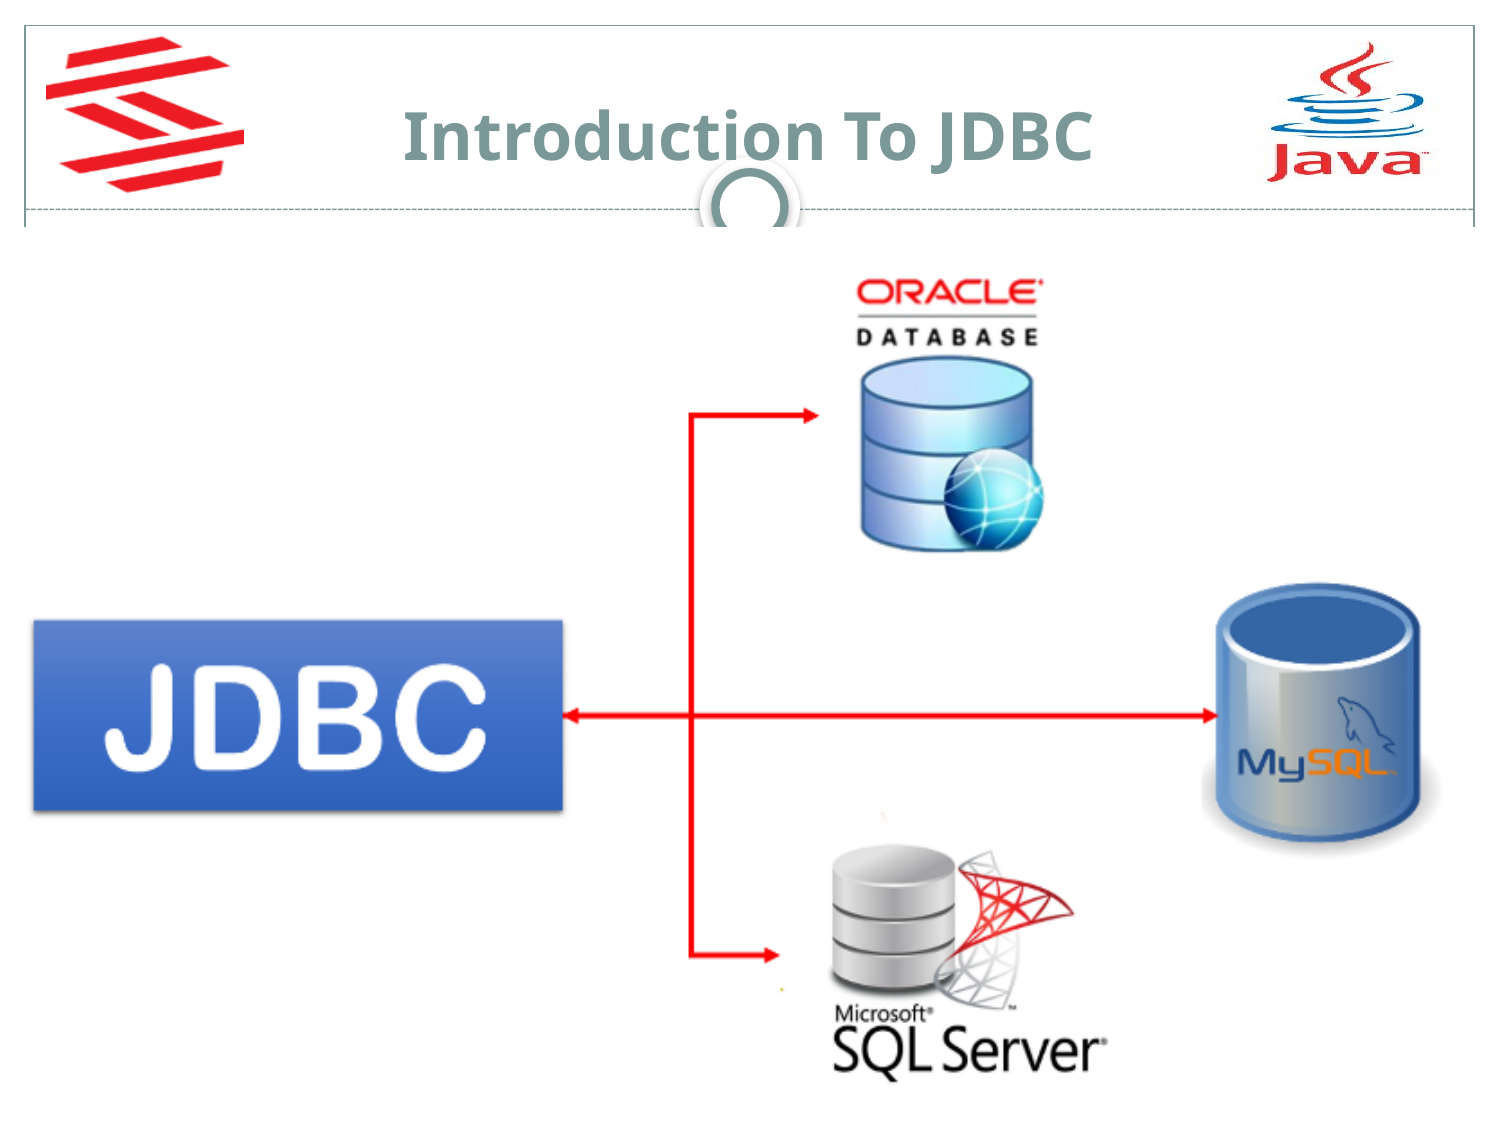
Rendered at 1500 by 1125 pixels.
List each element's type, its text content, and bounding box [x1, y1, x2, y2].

title Introduction To JDBC [49, 19, 1450, 182]
picture [46, 34, 244, 200]
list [0, 226, 1477, 1125]
picture [1230, 34, 1456, 188]
